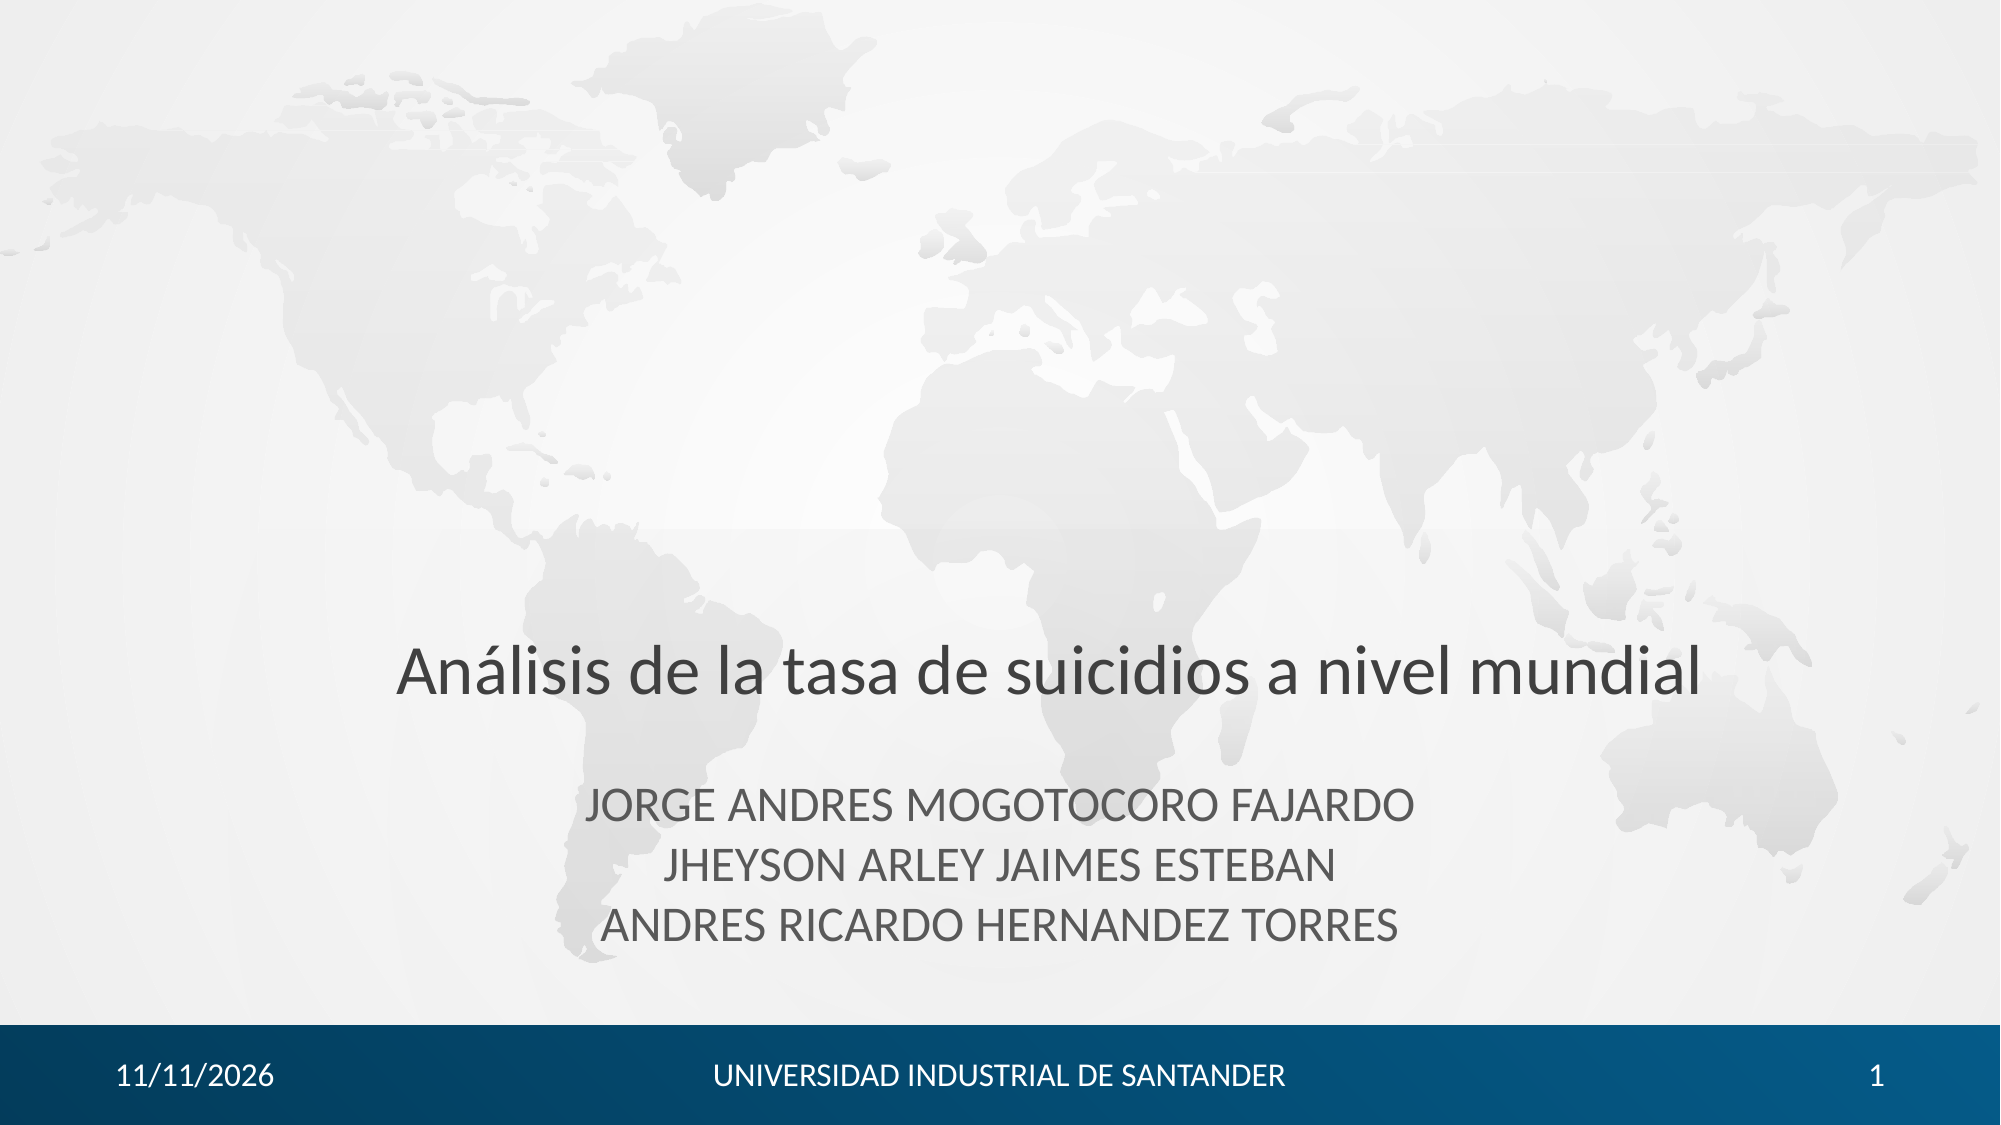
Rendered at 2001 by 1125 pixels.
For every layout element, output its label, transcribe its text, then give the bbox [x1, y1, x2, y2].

title Análisis de la tasa de suicidios a nivel mundial [200, 616, 1901, 717]
slide_number 1 [1433, 1042, 1900, 1103]
footer UNIVERSIDAD INDUSTRIAL DE SANTANDER [683, 1042, 1317, 1103]
text_box [0, 1023, 2000, 1125]
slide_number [99, 1042, 567, 1103]
subtitle JORGE ANDRES MOGOTOCORO FAJARDO JHEYSON ARLEY JAIMES ESTEBAN ANDRES RICARDO HERNANDEZ TORRES [300, 764, 1700, 977]
